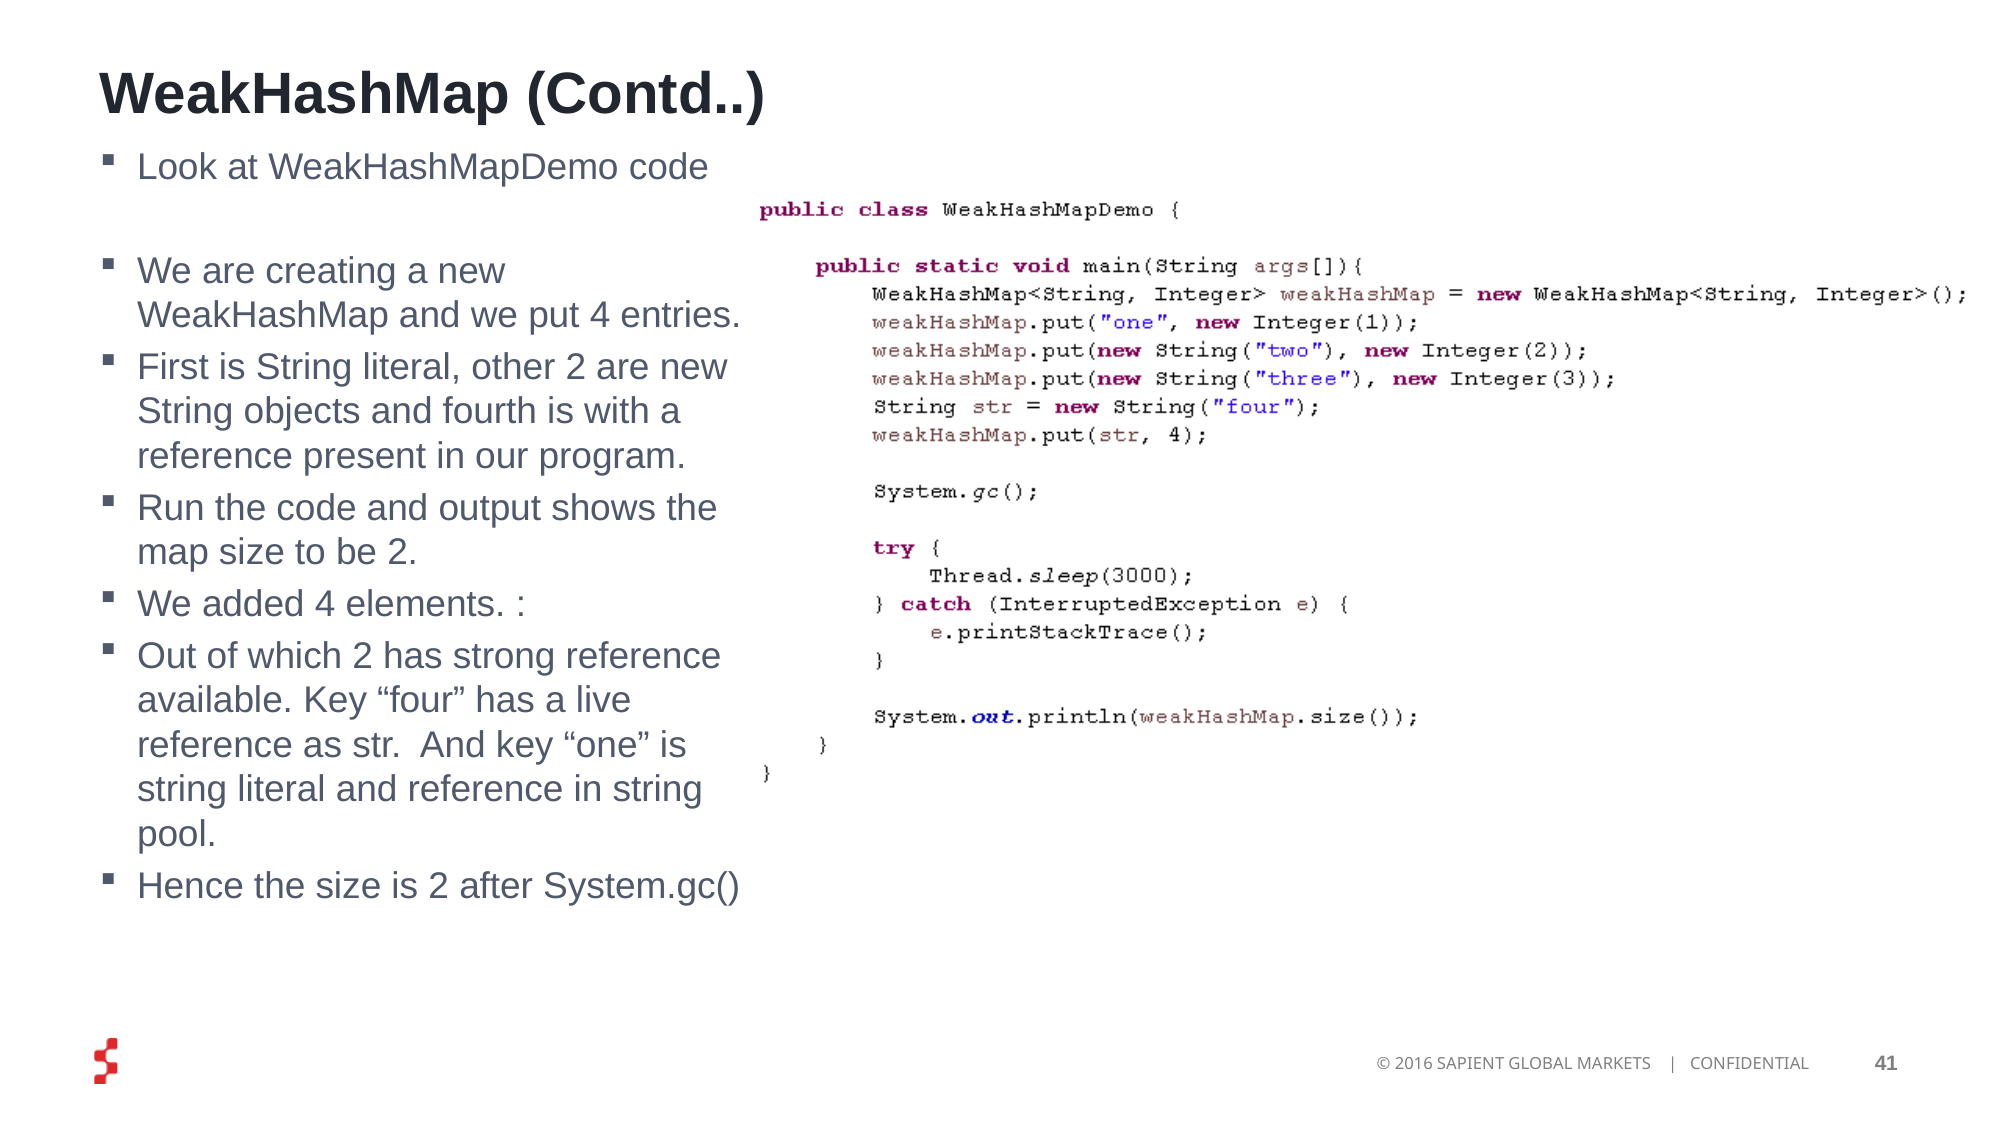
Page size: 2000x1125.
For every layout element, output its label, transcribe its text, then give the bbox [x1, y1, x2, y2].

list Look at WeakHashMapDemo code We are creating a new WeakHashMap and we put 4 entries. First is String literal, other 2 are new String objects and fourth is with a reference present in our program. Run the code and output shows the map size to be 2. We added 4 elements. : Out of which 2 has strong reference available. Key “four” has a live reference as str. And key “one” is string literal and reference in string pool. Hence the size is 2 after System.gc() [99, 142, 743, 994]
title WeakHashMap (Contd..) [99, 47, 1900, 121]
picture [760, 191, 1977, 793]
